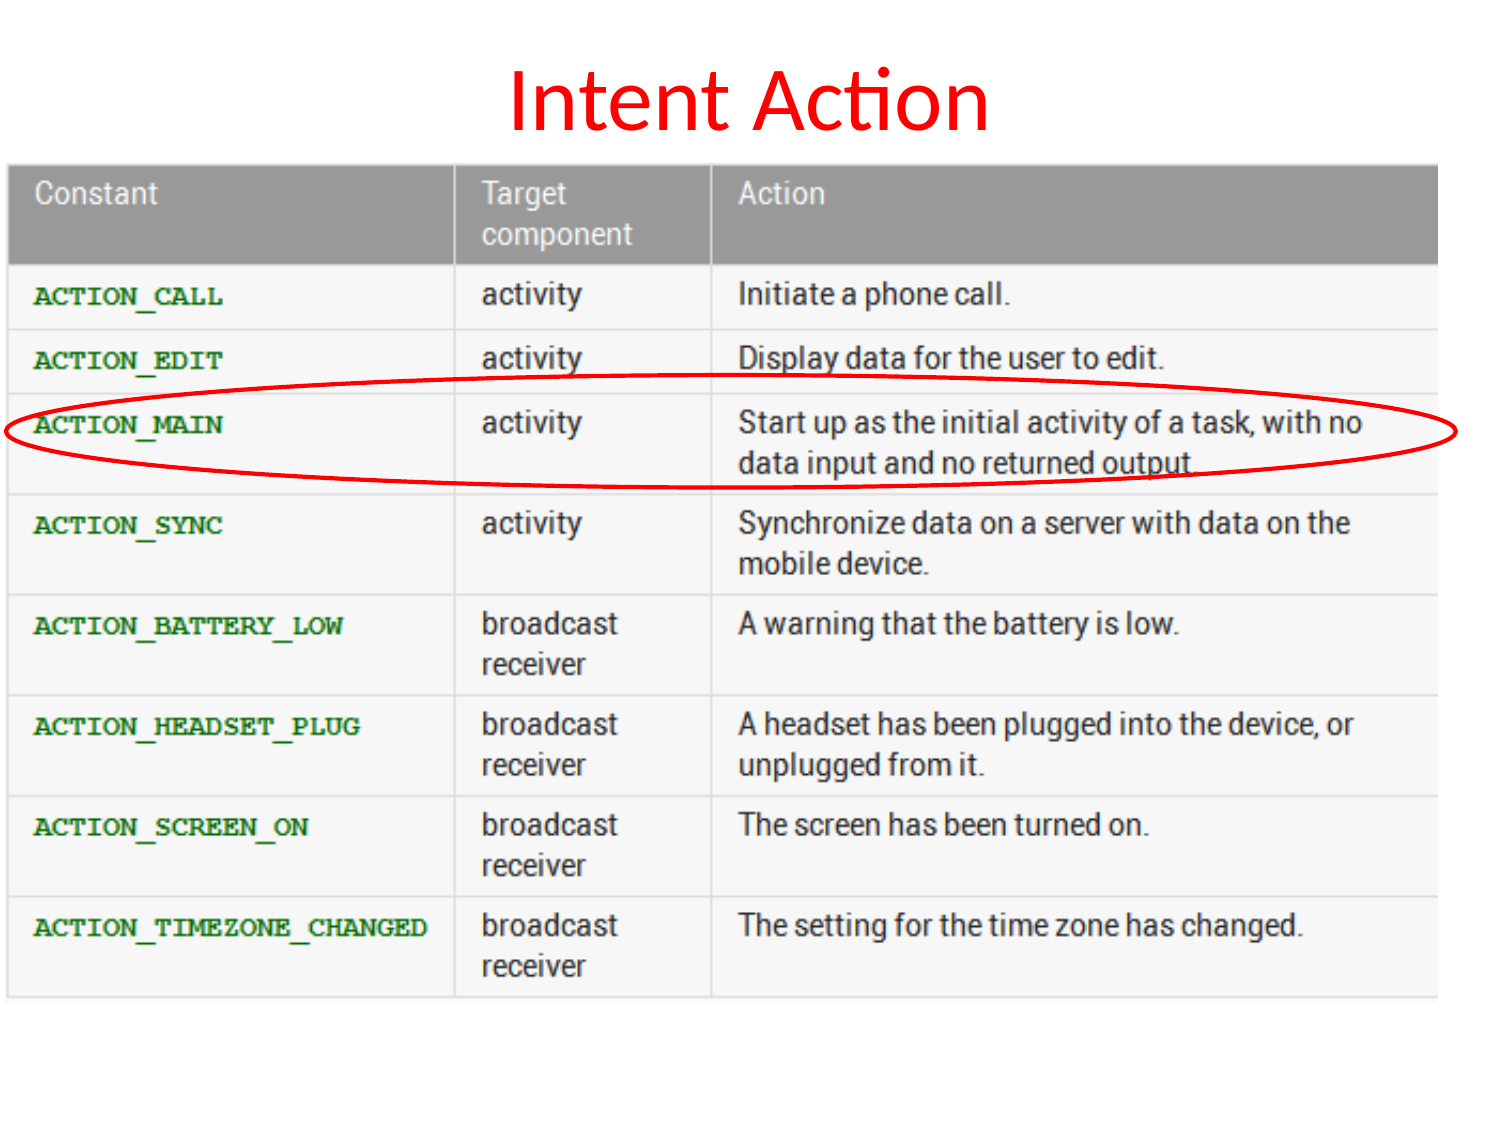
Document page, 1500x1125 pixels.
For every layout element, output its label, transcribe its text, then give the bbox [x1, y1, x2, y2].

text_box [1441, 417, 1458, 445]
title Intent Action [75, 0, 1425, 160]
picture [5, 162, 1438, 1003]
